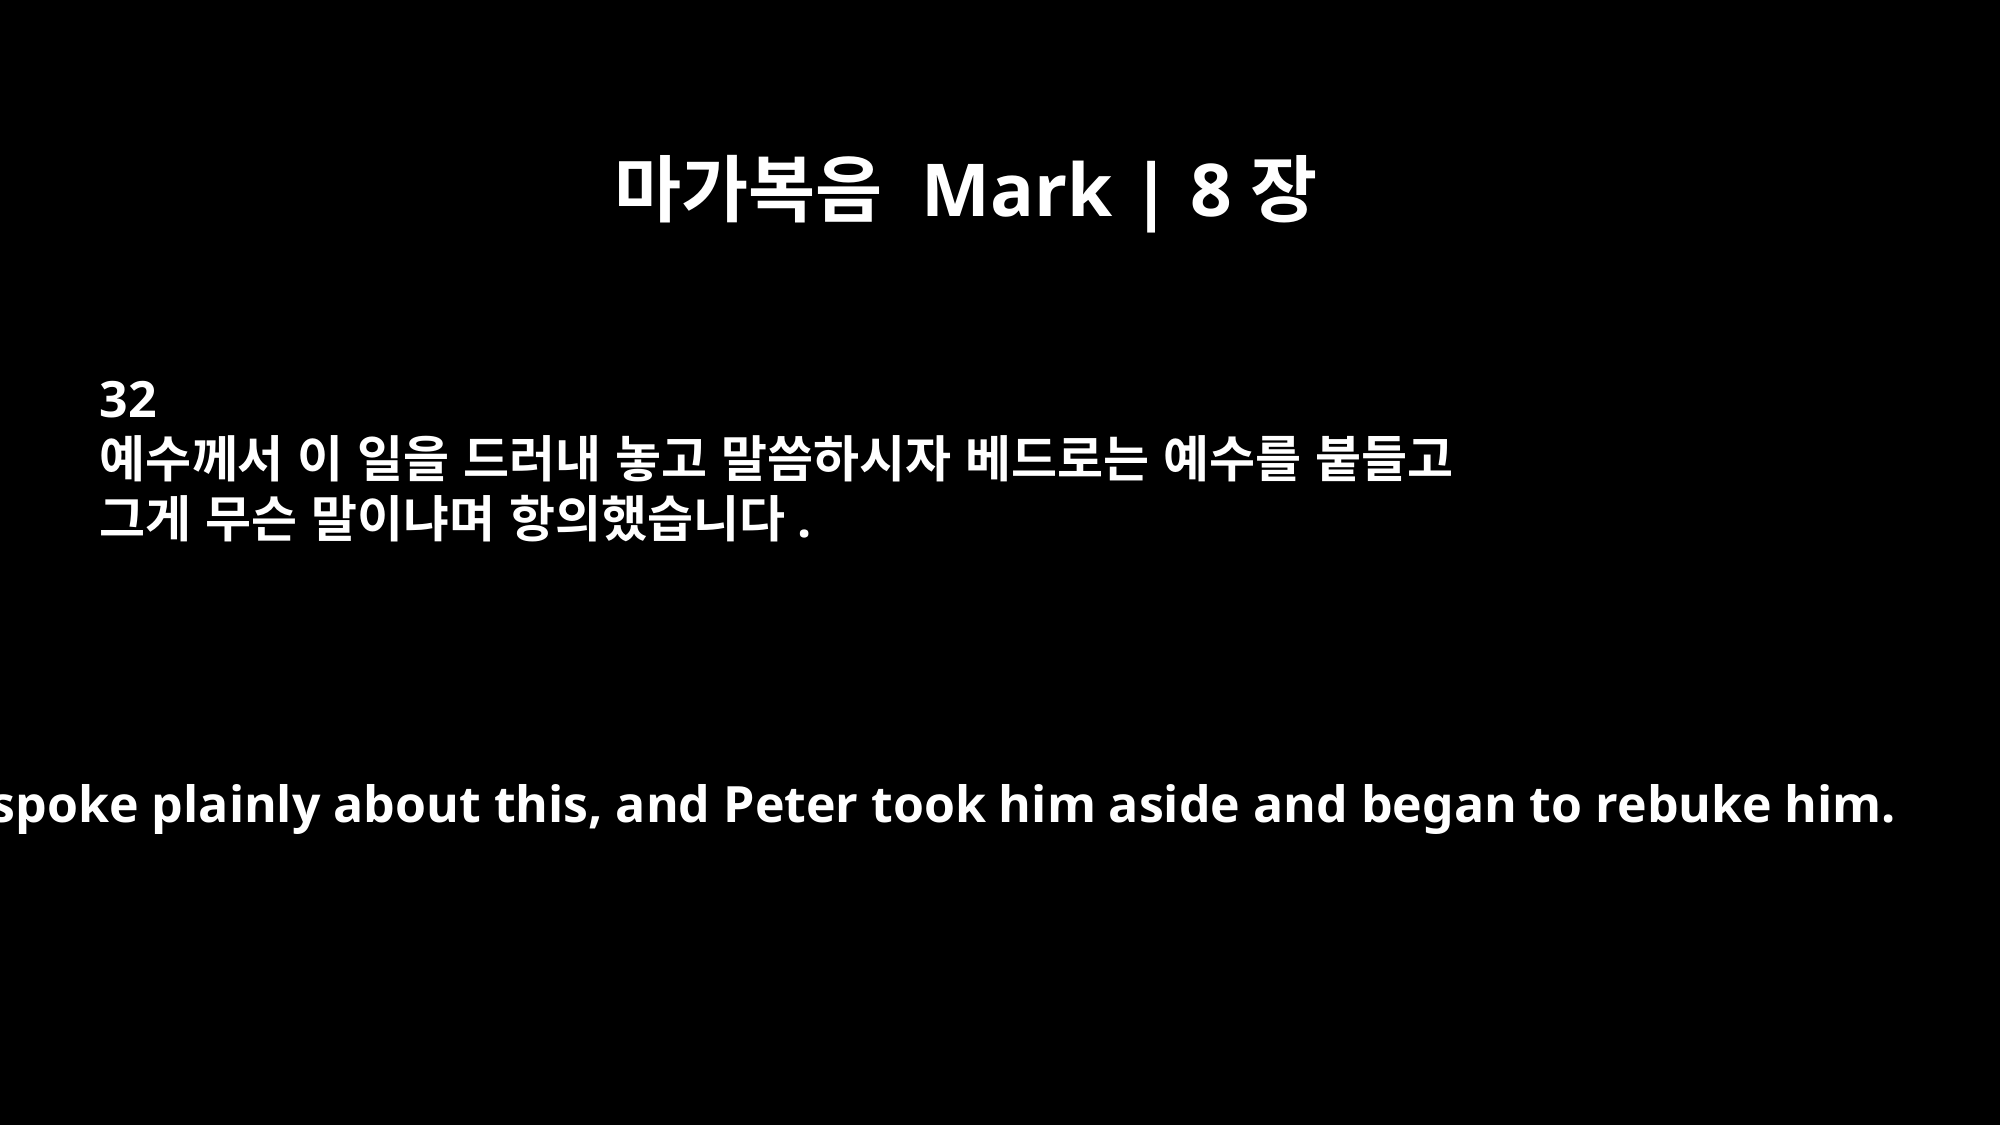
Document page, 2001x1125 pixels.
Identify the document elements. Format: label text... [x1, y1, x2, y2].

text_box 32 예수께서 이 일을 드러내 놓고 말씀하시자 베드로는 예수를 붙들고 그게 무슨 말이냐며 항의했습니다. [85, 359, 1483, 555]
text_box 마가복음 Mark | 8장 [599, 136, 1333, 239]
text_box He spoke plainly about this, and Peter took him aside and began to rebuke him. [0, 764, 1913, 840]
